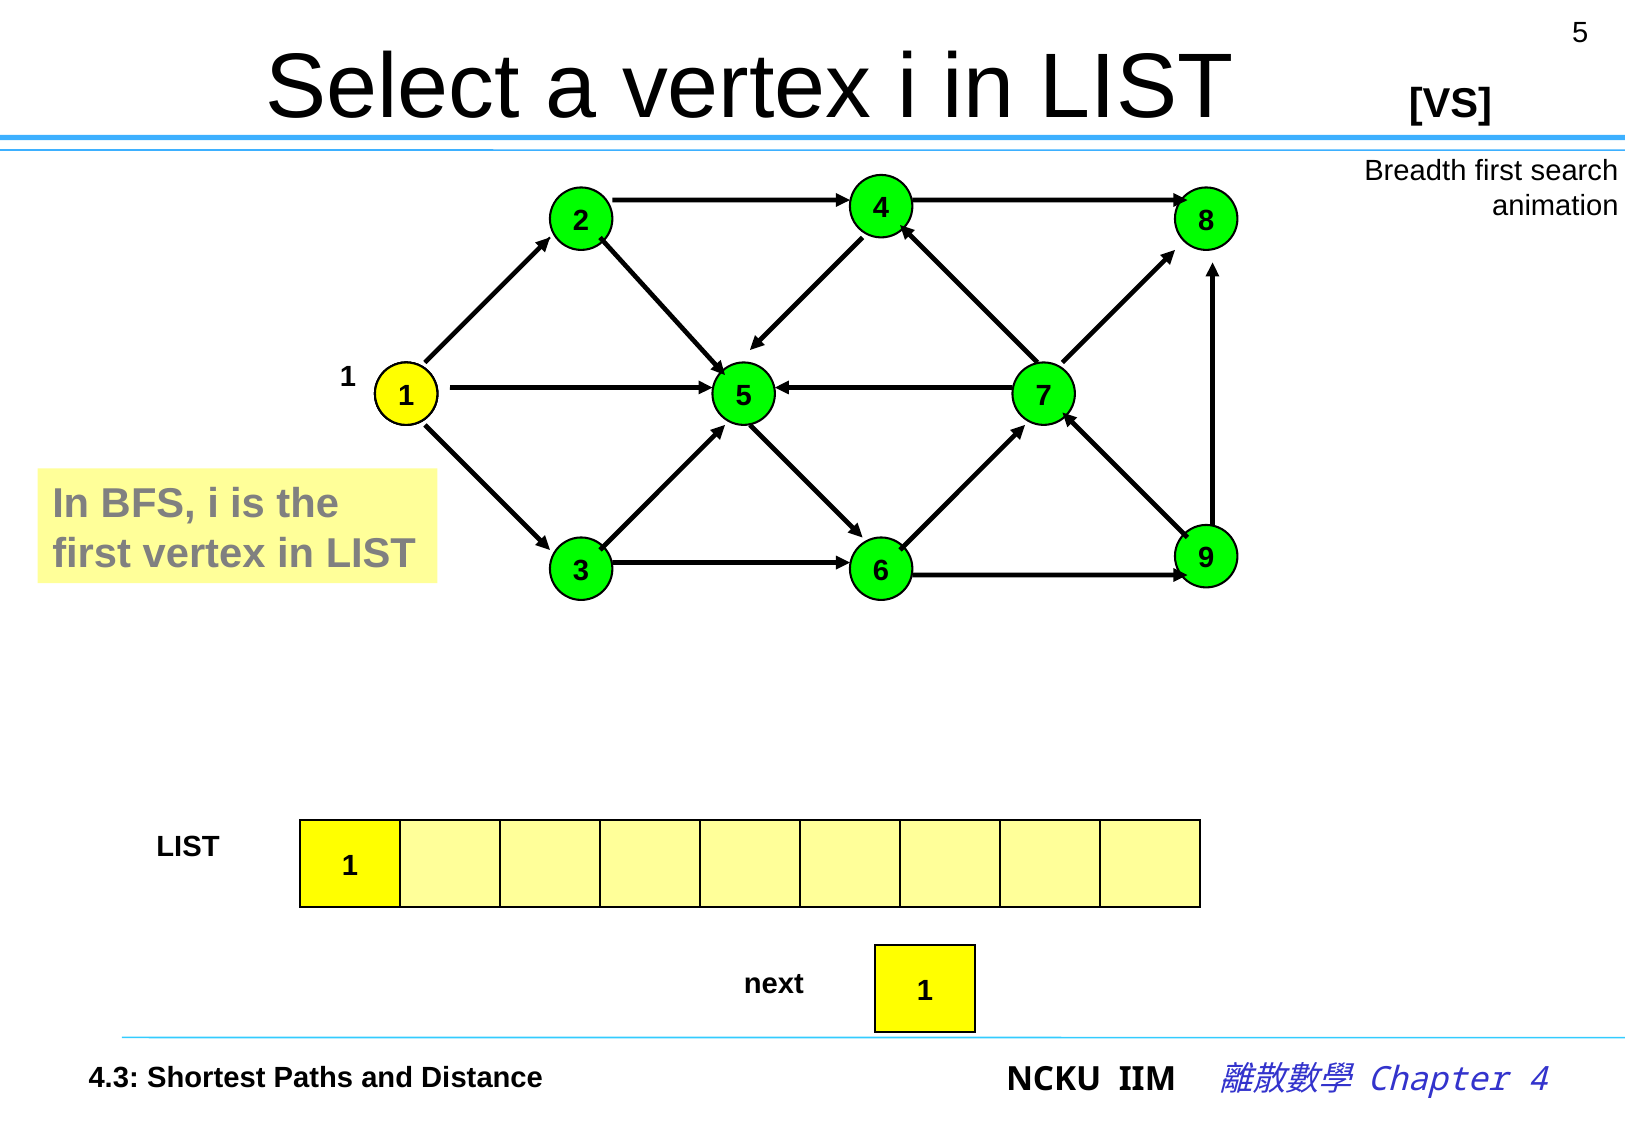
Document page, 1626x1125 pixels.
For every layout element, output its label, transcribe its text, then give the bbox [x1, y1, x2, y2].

text_box [999, 819, 1100, 908]
text_box 4.3: Shortest Paths and Distance [73, 1051, 559, 1101]
text_box [600, 819, 699, 908]
text_box Breadth first search animation [1249, 143, 1625, 219]
text_box [VS] [1394, 68, 1508, 134]
slide_number 5 [1557, 6, 1625, 69]
text_box [399, 819, 500, 908]
text_box LIST [125, 819, 235, 870]
title Select a vertex i in LIST [137, 37, 1413, 125]
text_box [374, 174, 1238, 601]
text_box [900, 819, 999, 908]
text_box [1100, 819, 1200, 908]
text_box [500, 819, 600, 908]
text_box [800, 819, 900, 908]
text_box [712, 944, 976, 1033]
text_box 1 [324, 349, 369, 400]
text_box [699, 819, 800, 908]
text_box 1 [300, 819, 399, 908]
text_box In BFS, i is the first vertex in LIST [37, 468, 369, 584]
